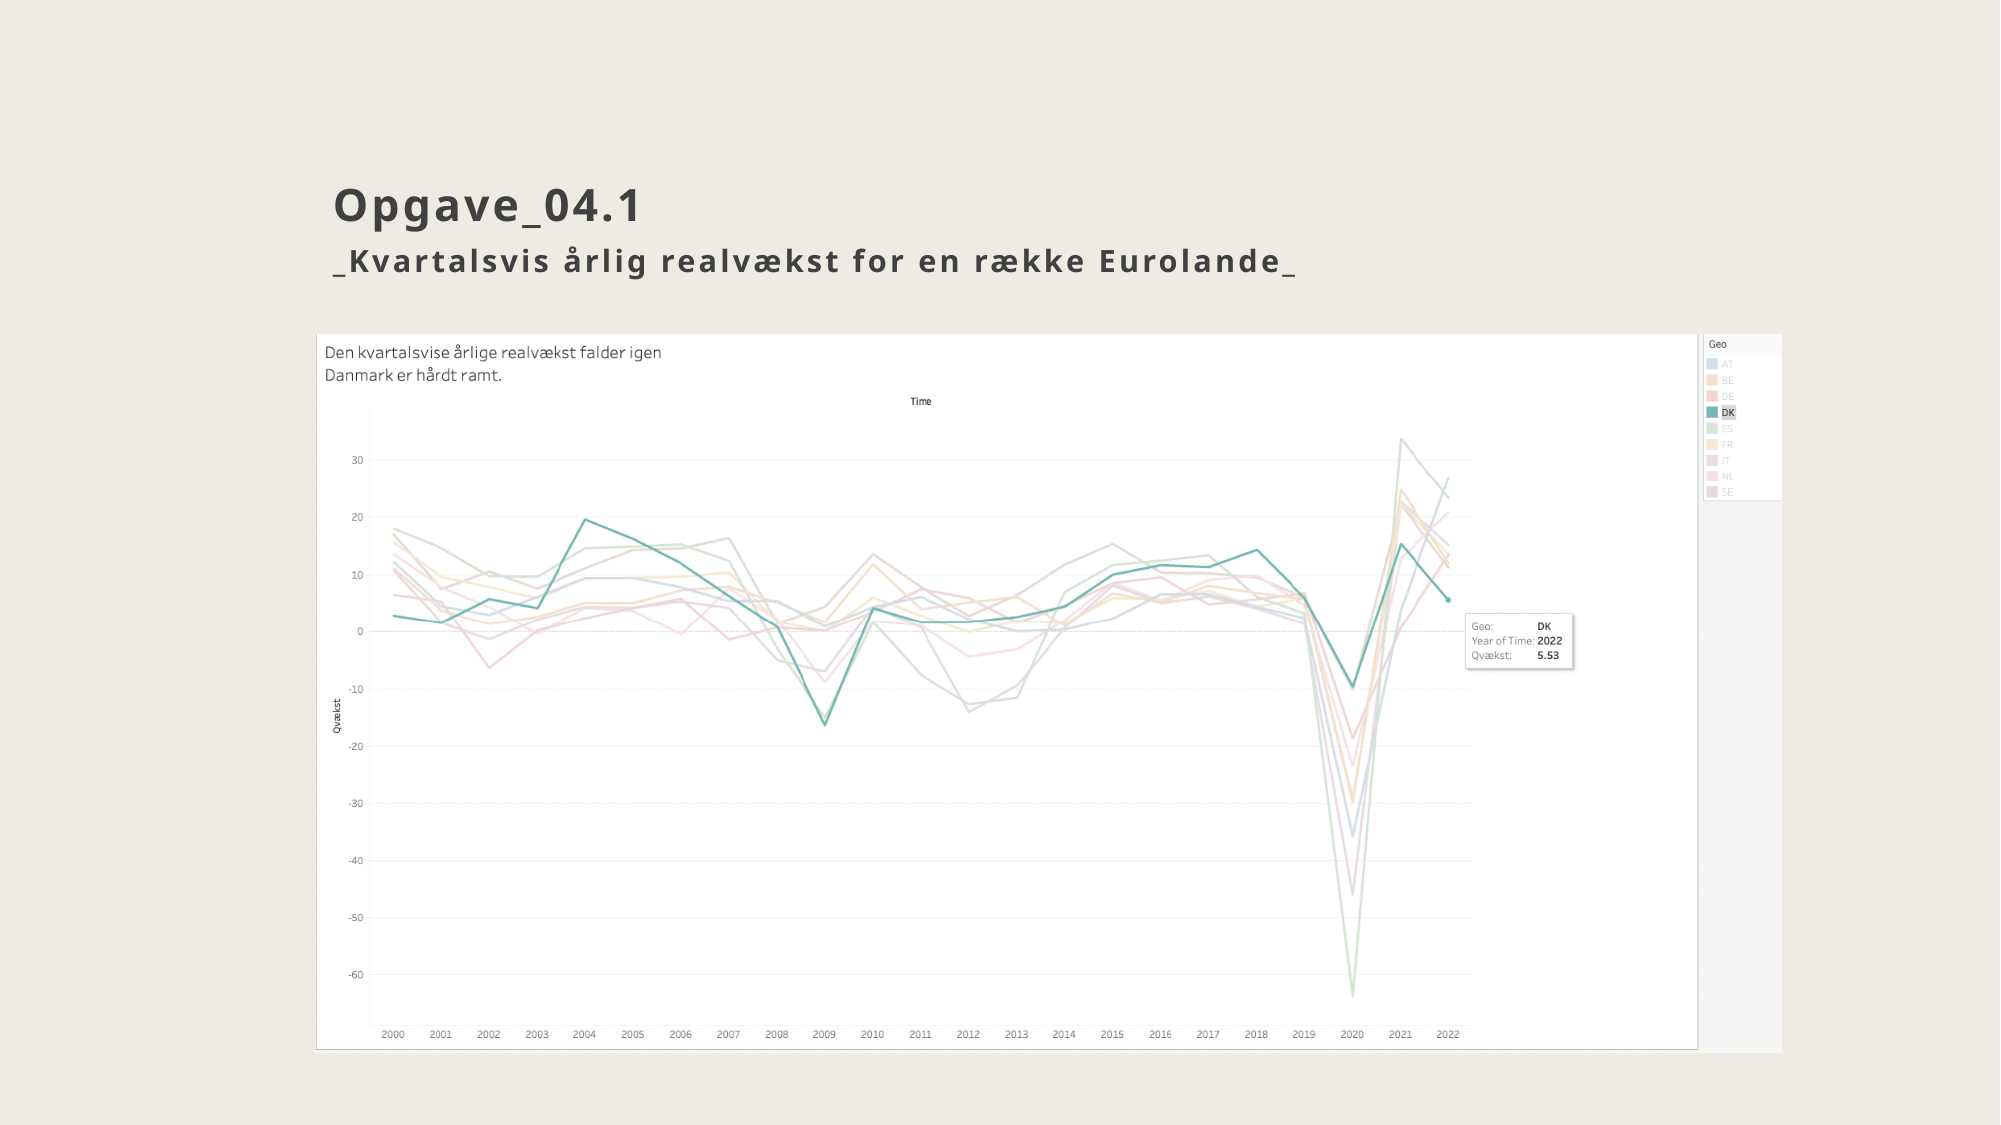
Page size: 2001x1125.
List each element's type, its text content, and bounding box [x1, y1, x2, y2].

picture [314, 334, 1782, 1053]
title Opgave_04.1 _Kvartalsvis årlig realvækst for en række Eurolande_ [315, 72, 1754, 294]
